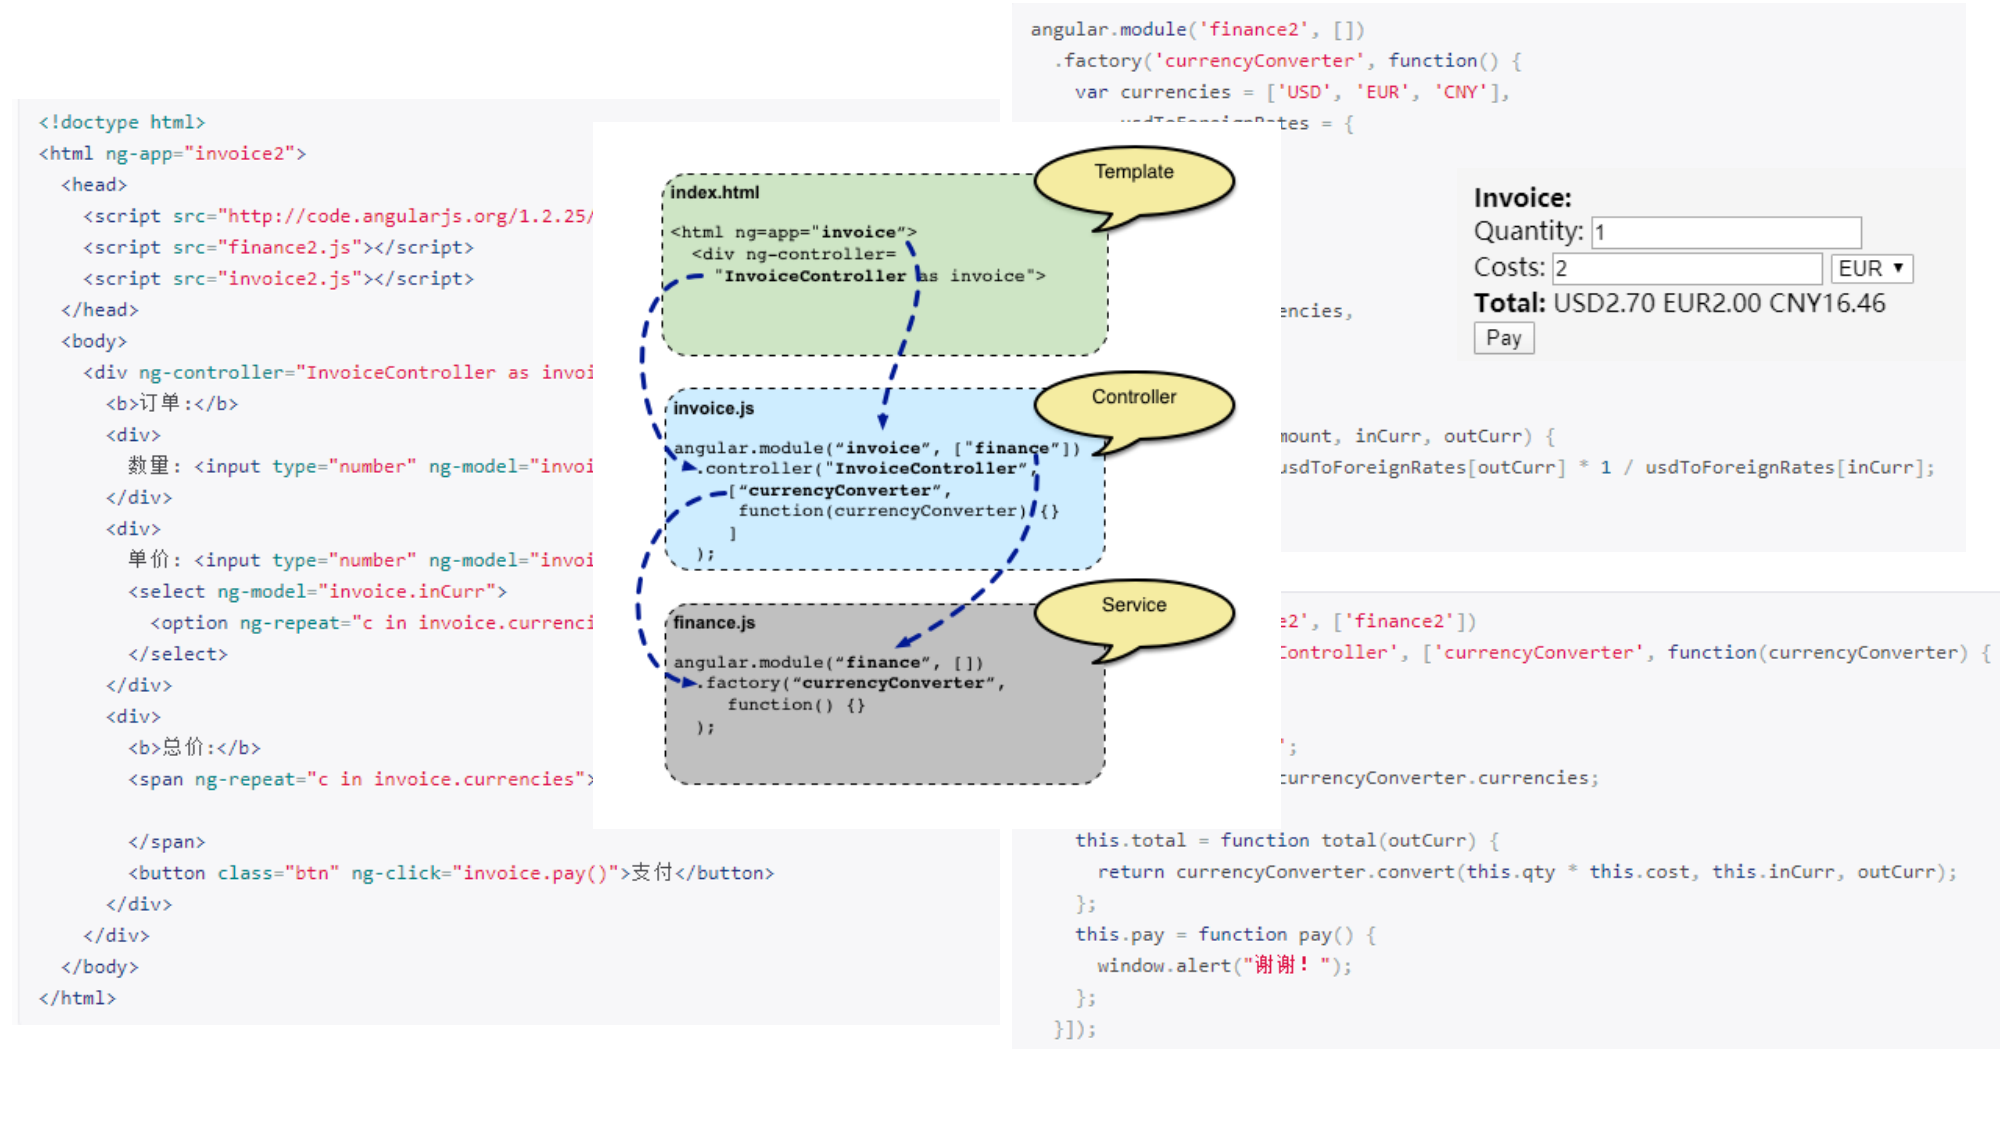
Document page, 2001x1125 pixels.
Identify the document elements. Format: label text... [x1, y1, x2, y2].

title AngularJS的MVC架构 [137, 59, 1011, 122]
picture [12, 3, 2000, 1049]
